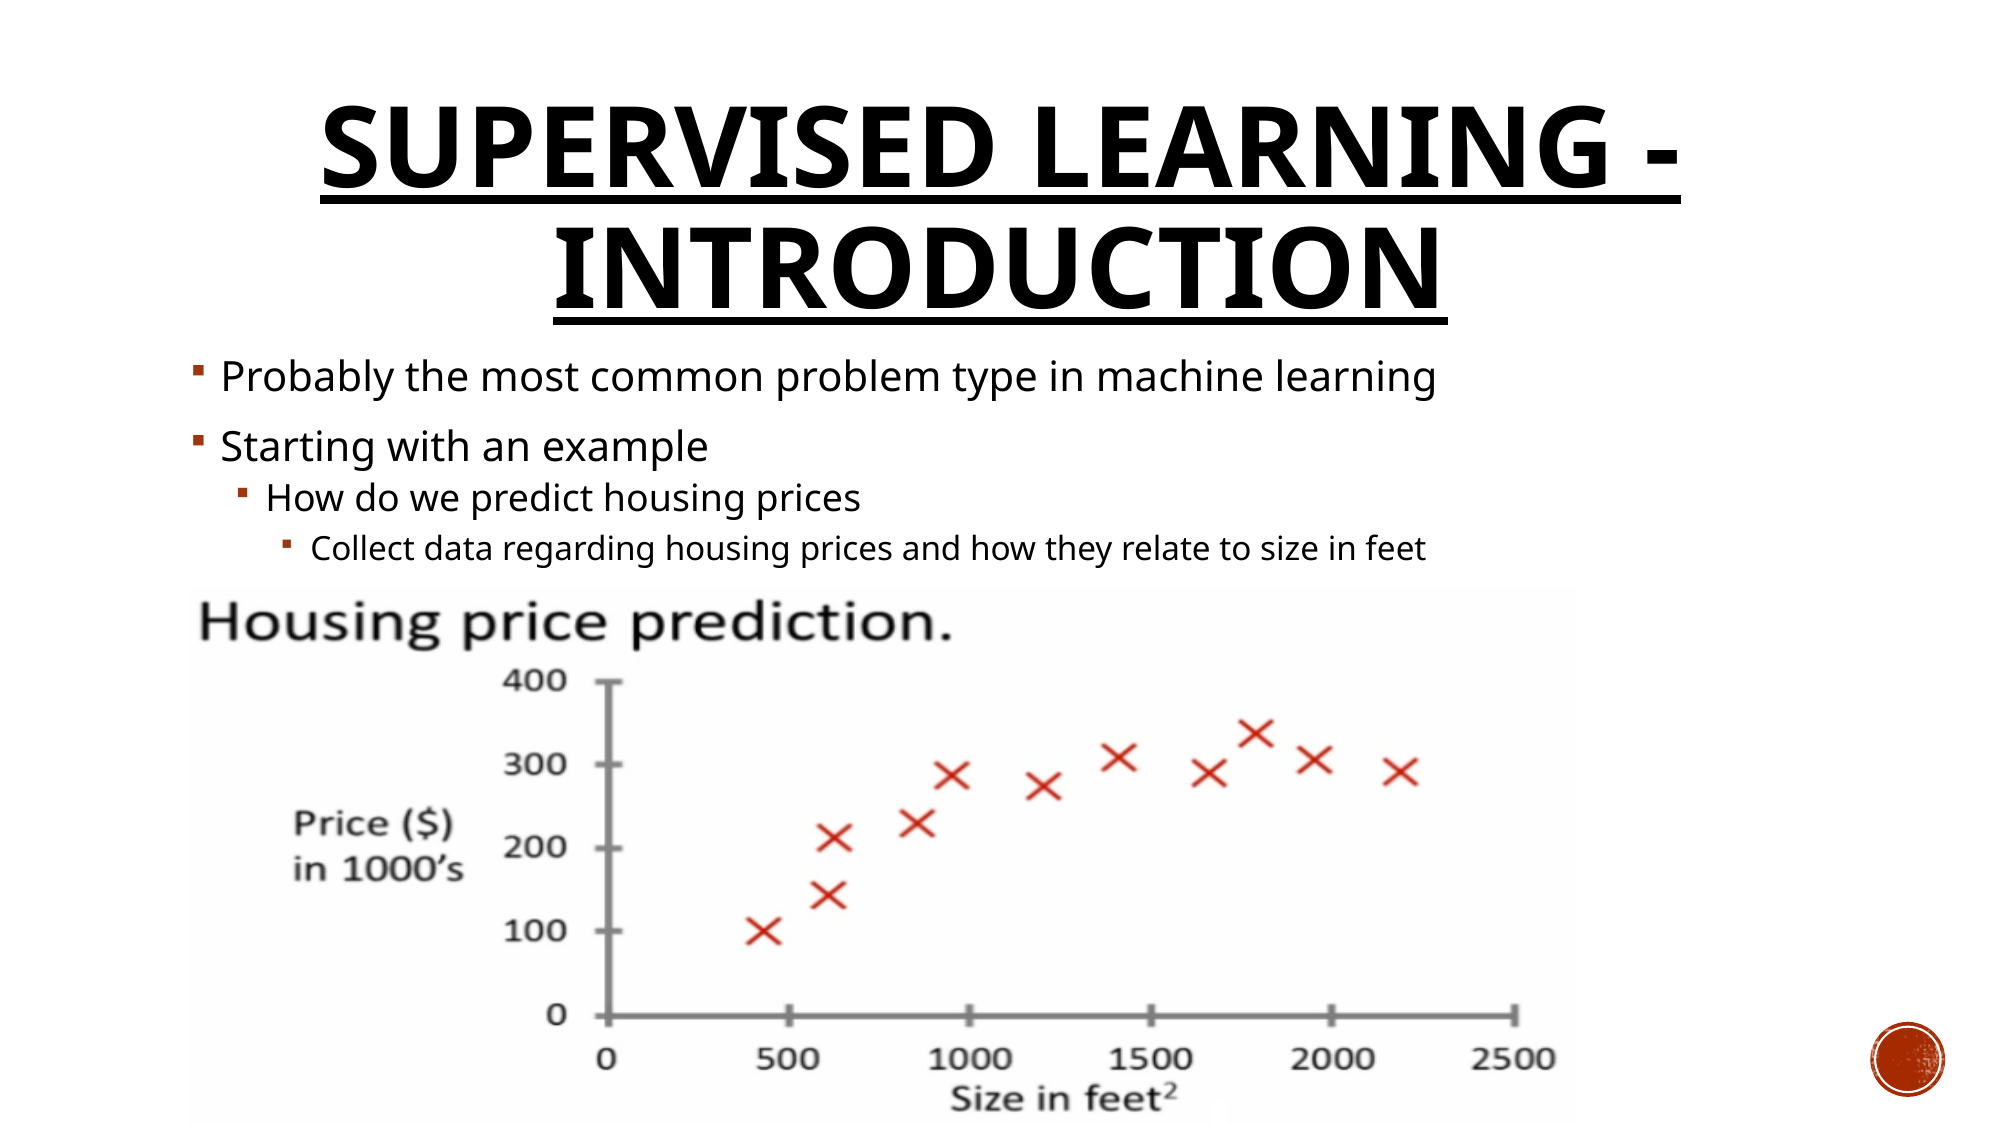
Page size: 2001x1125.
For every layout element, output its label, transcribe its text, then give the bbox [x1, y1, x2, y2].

list Probably the most common problem type in machine learning Starting with an example How do we predict housing prices Collect data regarding housing prices and how they relate to size in feet [175, 348, 1826, 1013]
title Supervised learning - introduction [175, 79, 1826, 344]
picture [189, 581, 1581, 1125]
